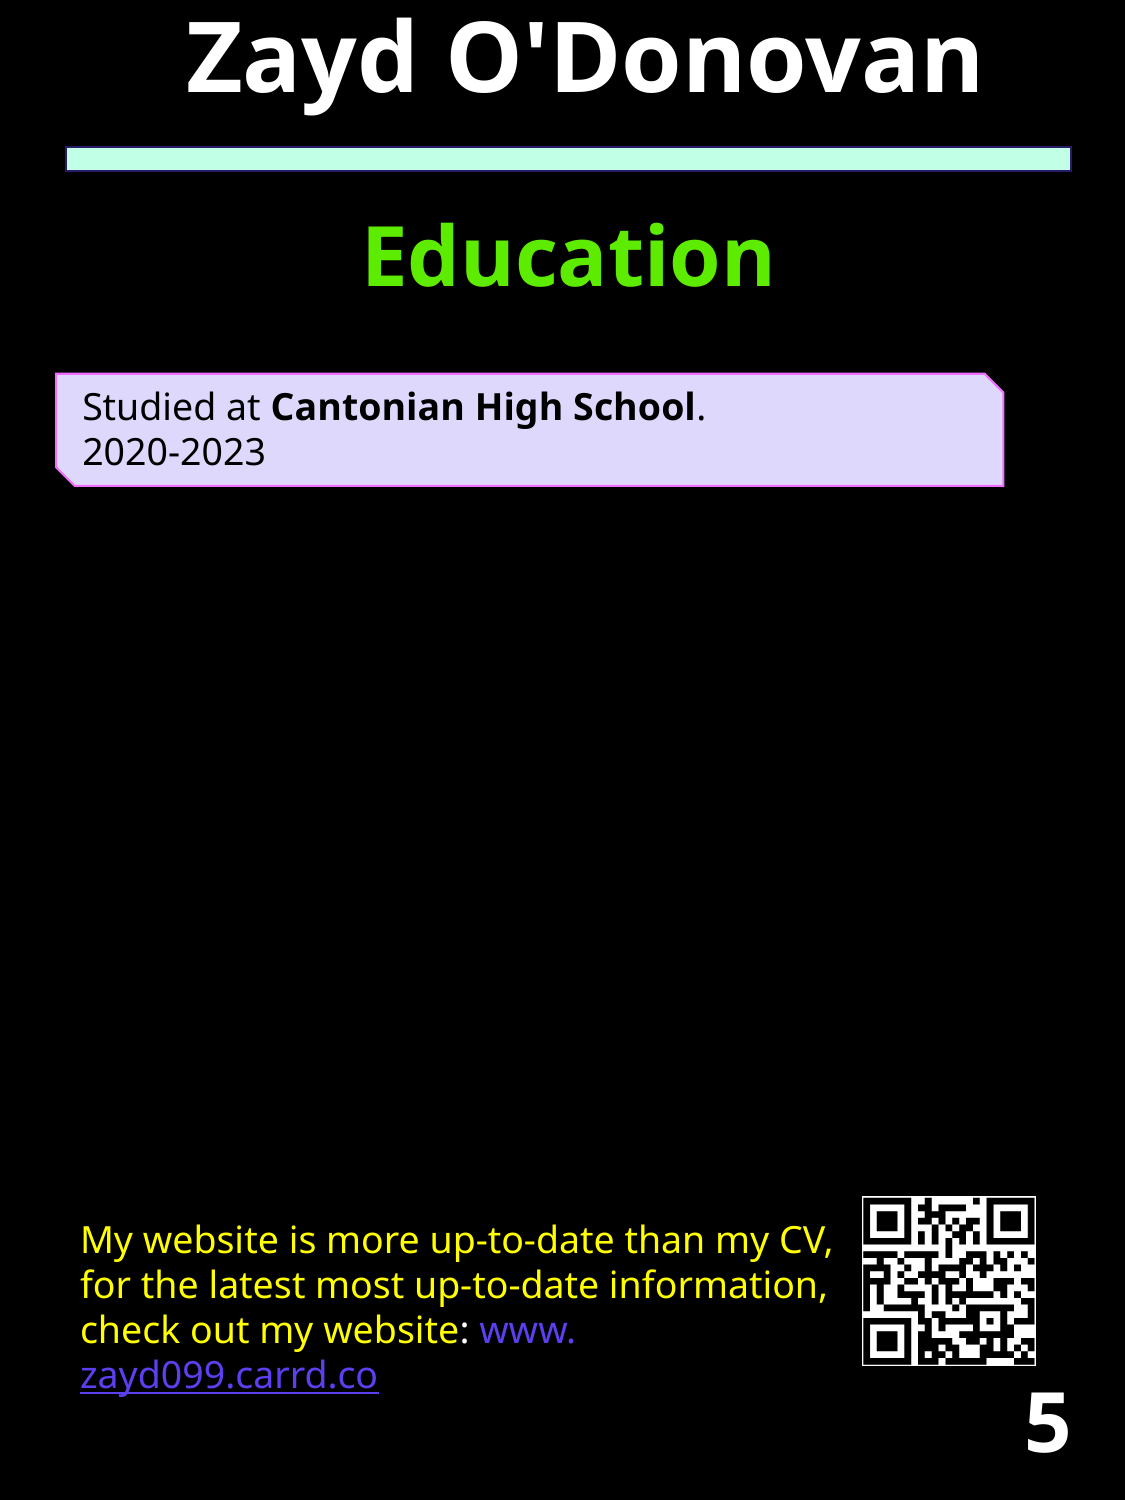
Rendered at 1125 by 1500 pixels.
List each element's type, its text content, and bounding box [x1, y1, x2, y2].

text_box Education [84, 203, 1054, 317]
text_box Studied at Cantonian High School. 2020-2023 [67, 374, 1012, 480]
title Zayd O'Donovan [171, 0, 1125, 146]
picture [862, 1196, 1036, 1366]
text_box 5 [563, 1369, 1125, 1483]
text_box [65, 146, 1072, 172]
text_box [55, 372, 1005, 487]
text_box My website is more up-to-date than my CV, for the latest most up-to-date information, check out my website: www.zayd099.carrd.co [64, 1208, 863, 1455]
